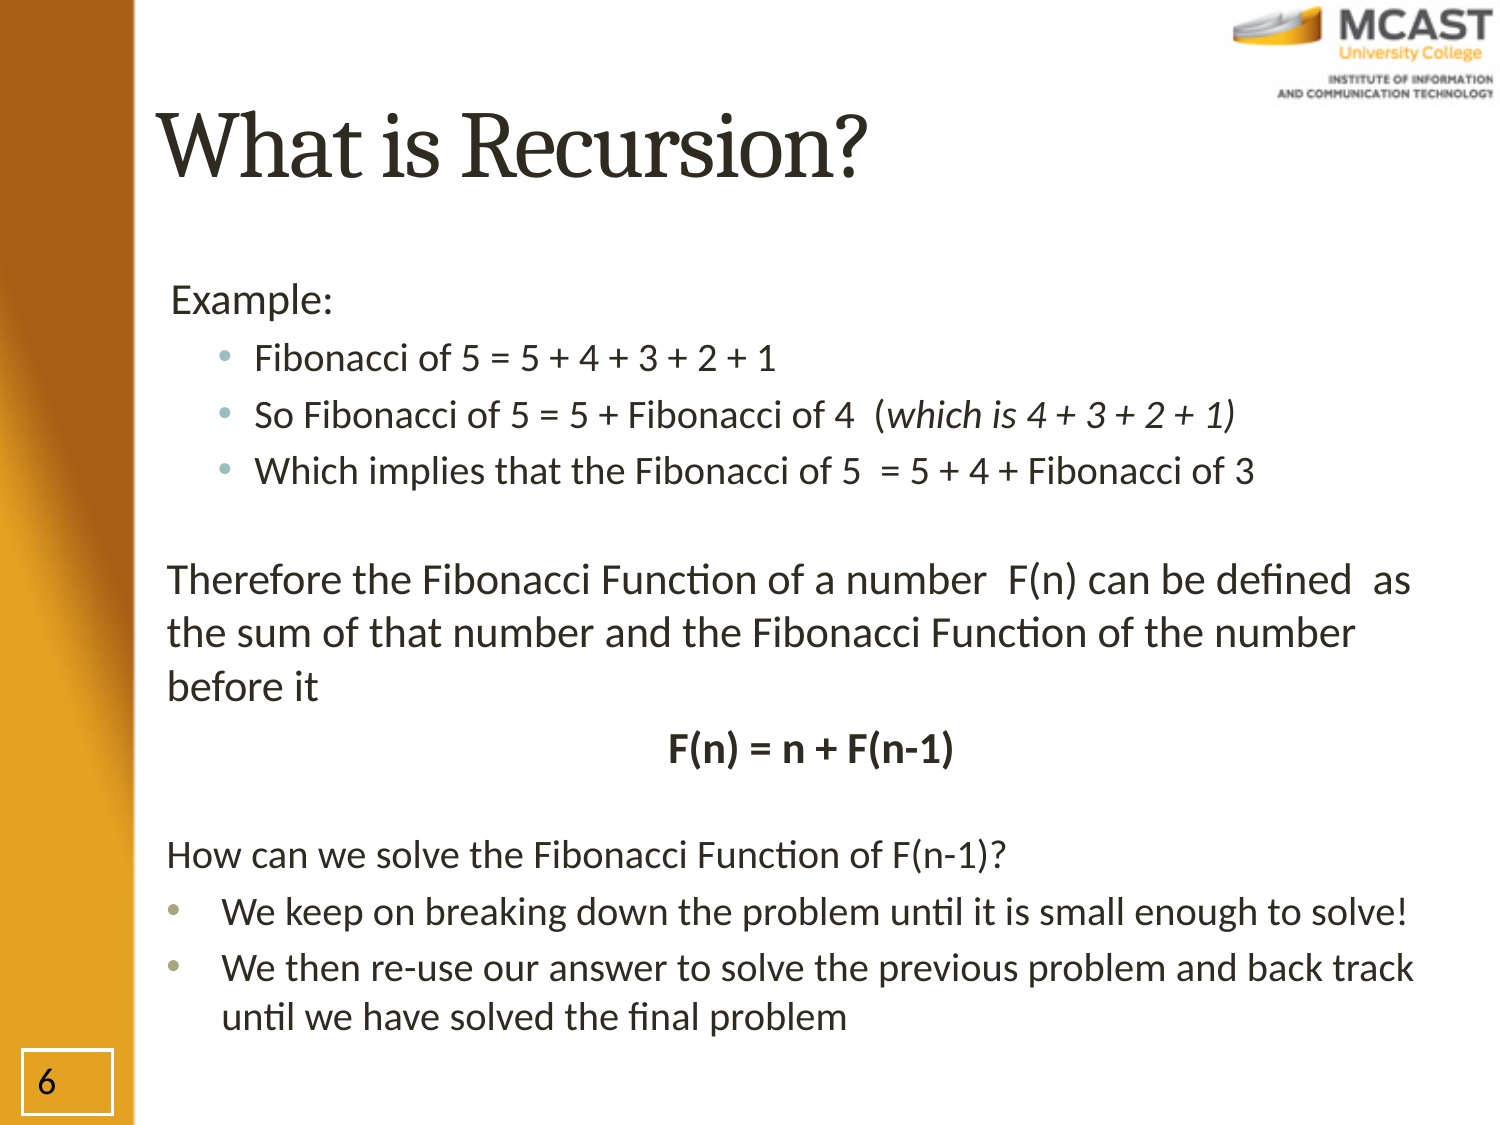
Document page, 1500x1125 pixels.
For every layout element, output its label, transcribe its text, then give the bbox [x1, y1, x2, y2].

title What is Recursion? [140, 45, 1391, 233]
text_box 6 [22, 1049, 113, 1115]
list Example: Fibonacci of 5 = 5 + 4 + 3 + 2 + 1 So Fibonacci of 5 = 5 + Fibonacci of 4 (which is 4 + 3 + 2 + 1) Which implies that the Fibonacci of 5 = 5 + 4 + Fibonacci of 3 Therefore the Fibonacci Function of a number F(n) can be defined as the sum of that number and the Fibonacci Function of the number before it F(n) = n + F(n-1) How can we solve the Fibonacci Function of F(n-1)? We keep on breaking down the problem until it is small enough to solve! We then re-use our answer to solve the previous problem and back track until we have solved the final problem [137, 262, 1478, 1050]
picture [0, 0, 1500, 1125]
